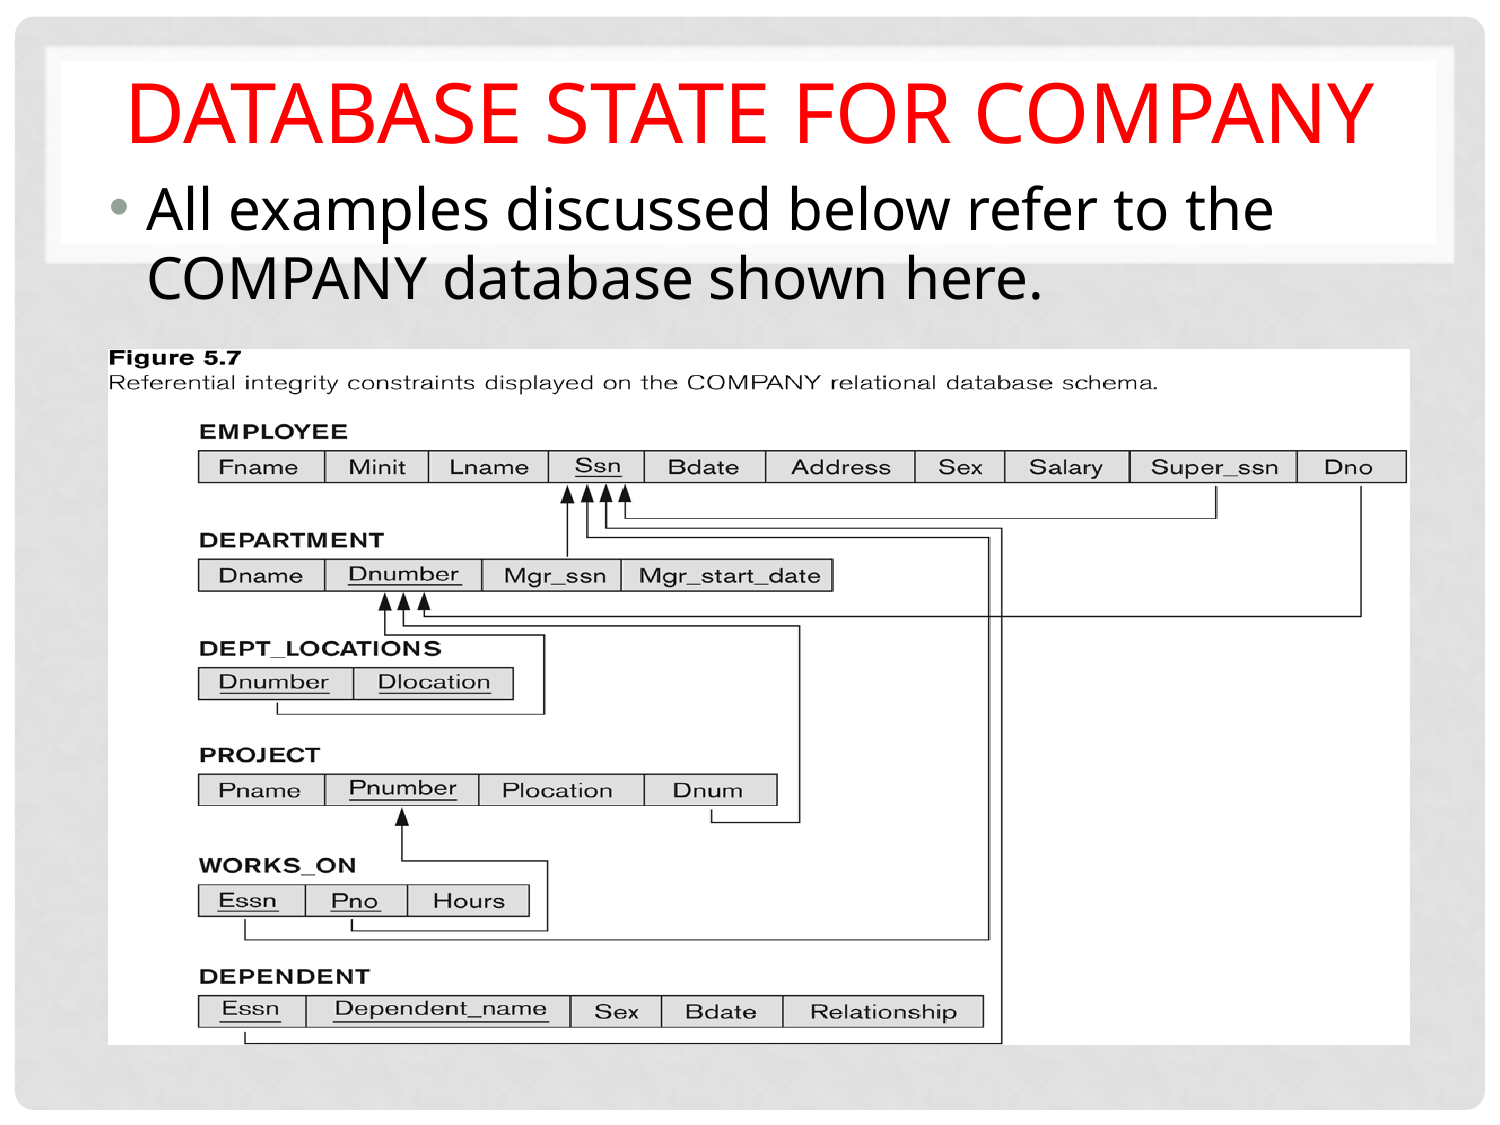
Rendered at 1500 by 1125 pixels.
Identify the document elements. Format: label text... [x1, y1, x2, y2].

title Database State for COMPANY [75, 45, 1425, 164]
picture [108, 349, 1410, 1046]
list All examples discussed below refer to the COMPANY database shown here. [75, 164, 1425, 1005]
